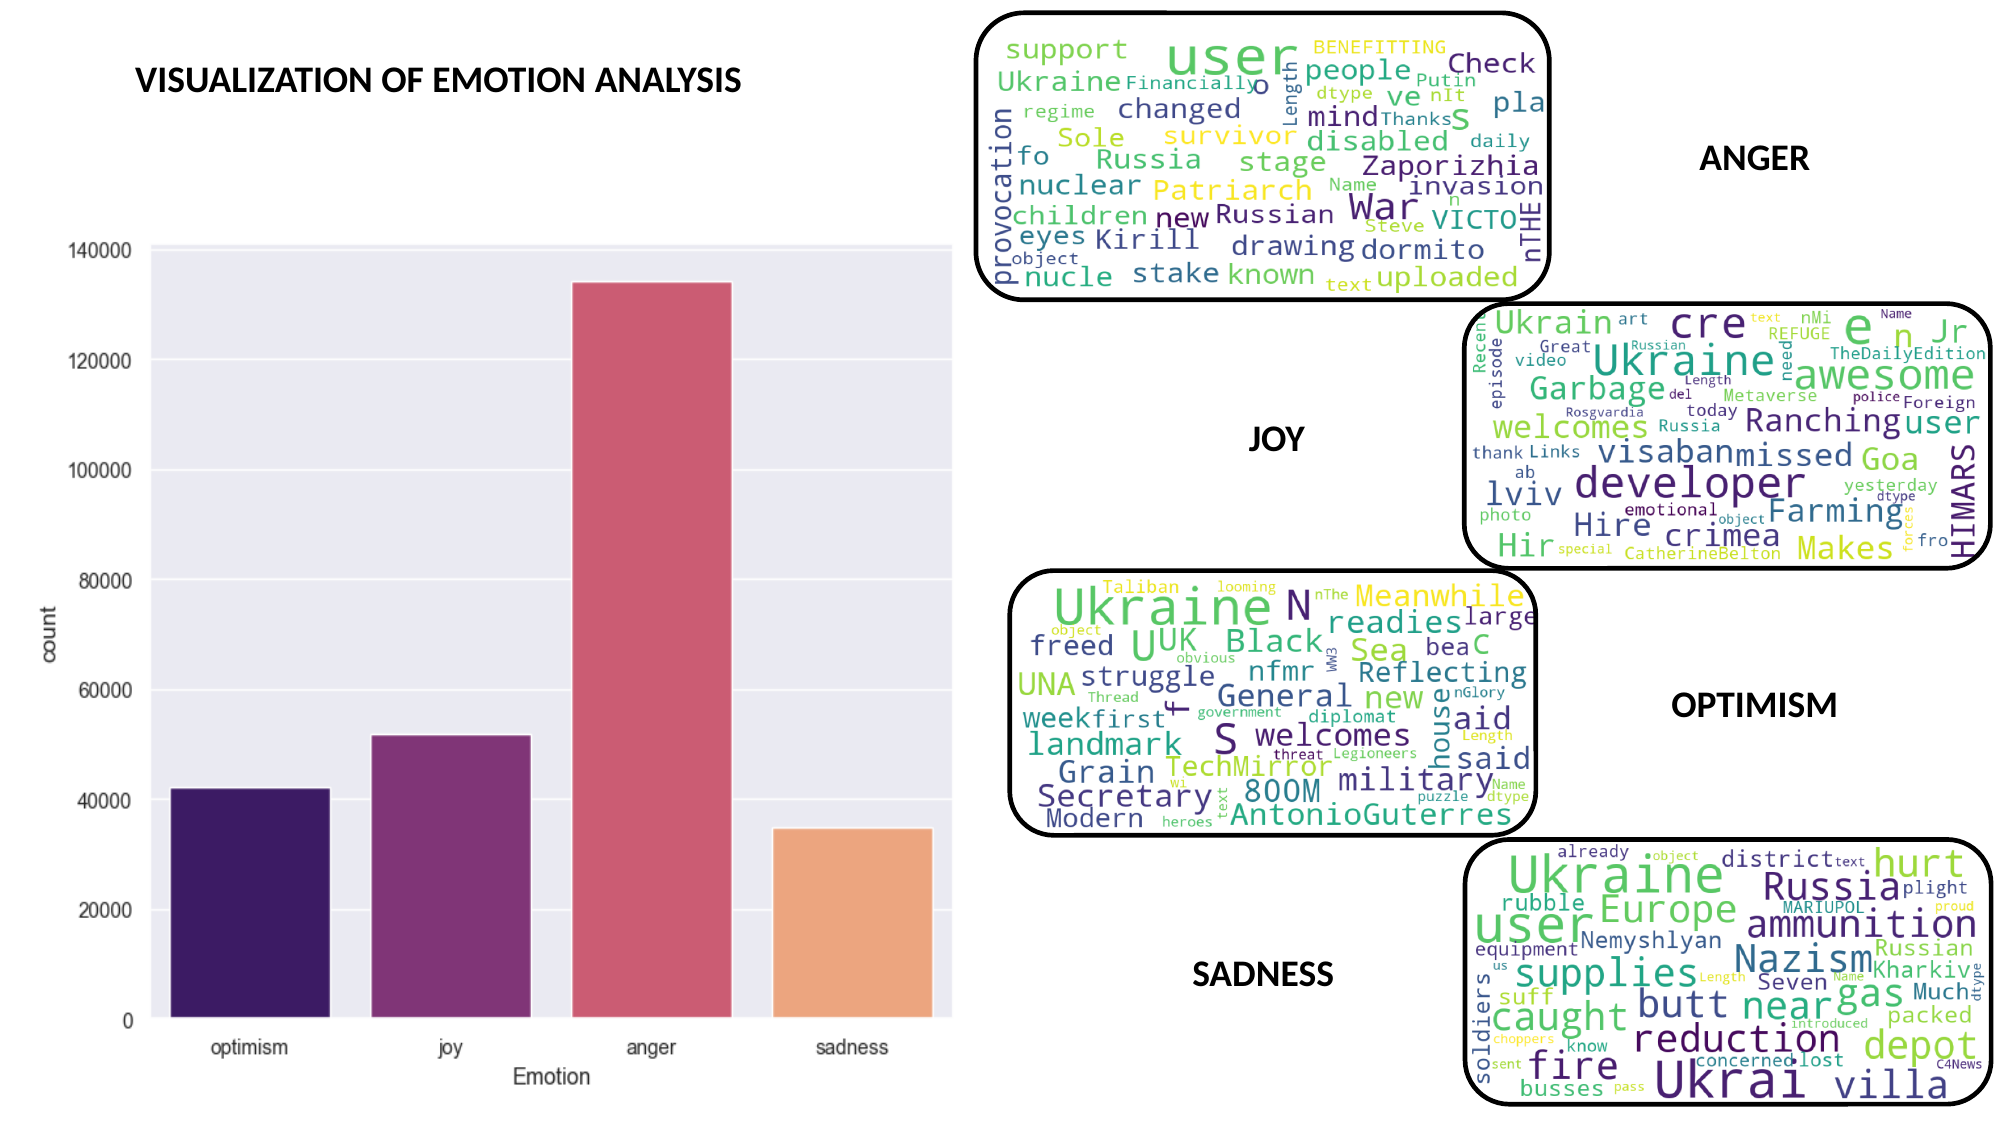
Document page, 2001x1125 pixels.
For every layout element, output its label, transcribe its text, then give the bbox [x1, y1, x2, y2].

picture [27, 228, 965, 1102]
picture [1465, 837, 1992, 1106]
text_box JOY [1233, 406, 1320, 466]
text_box ANGER [1684, 125, 1825, 186]
text_box VISUALIZATION OF EMOTION ANALYSIS [120, 47, 975, 107]
text_box SADNESS [1177, 941, 1350, 1002]
picture [975, 32, 1997, 567]
text_box [985, 12, 1540, 32]
picture [1010, 570, 1543, 835]
text_box OPTIMISM [1656, 672, 1854, 732]
